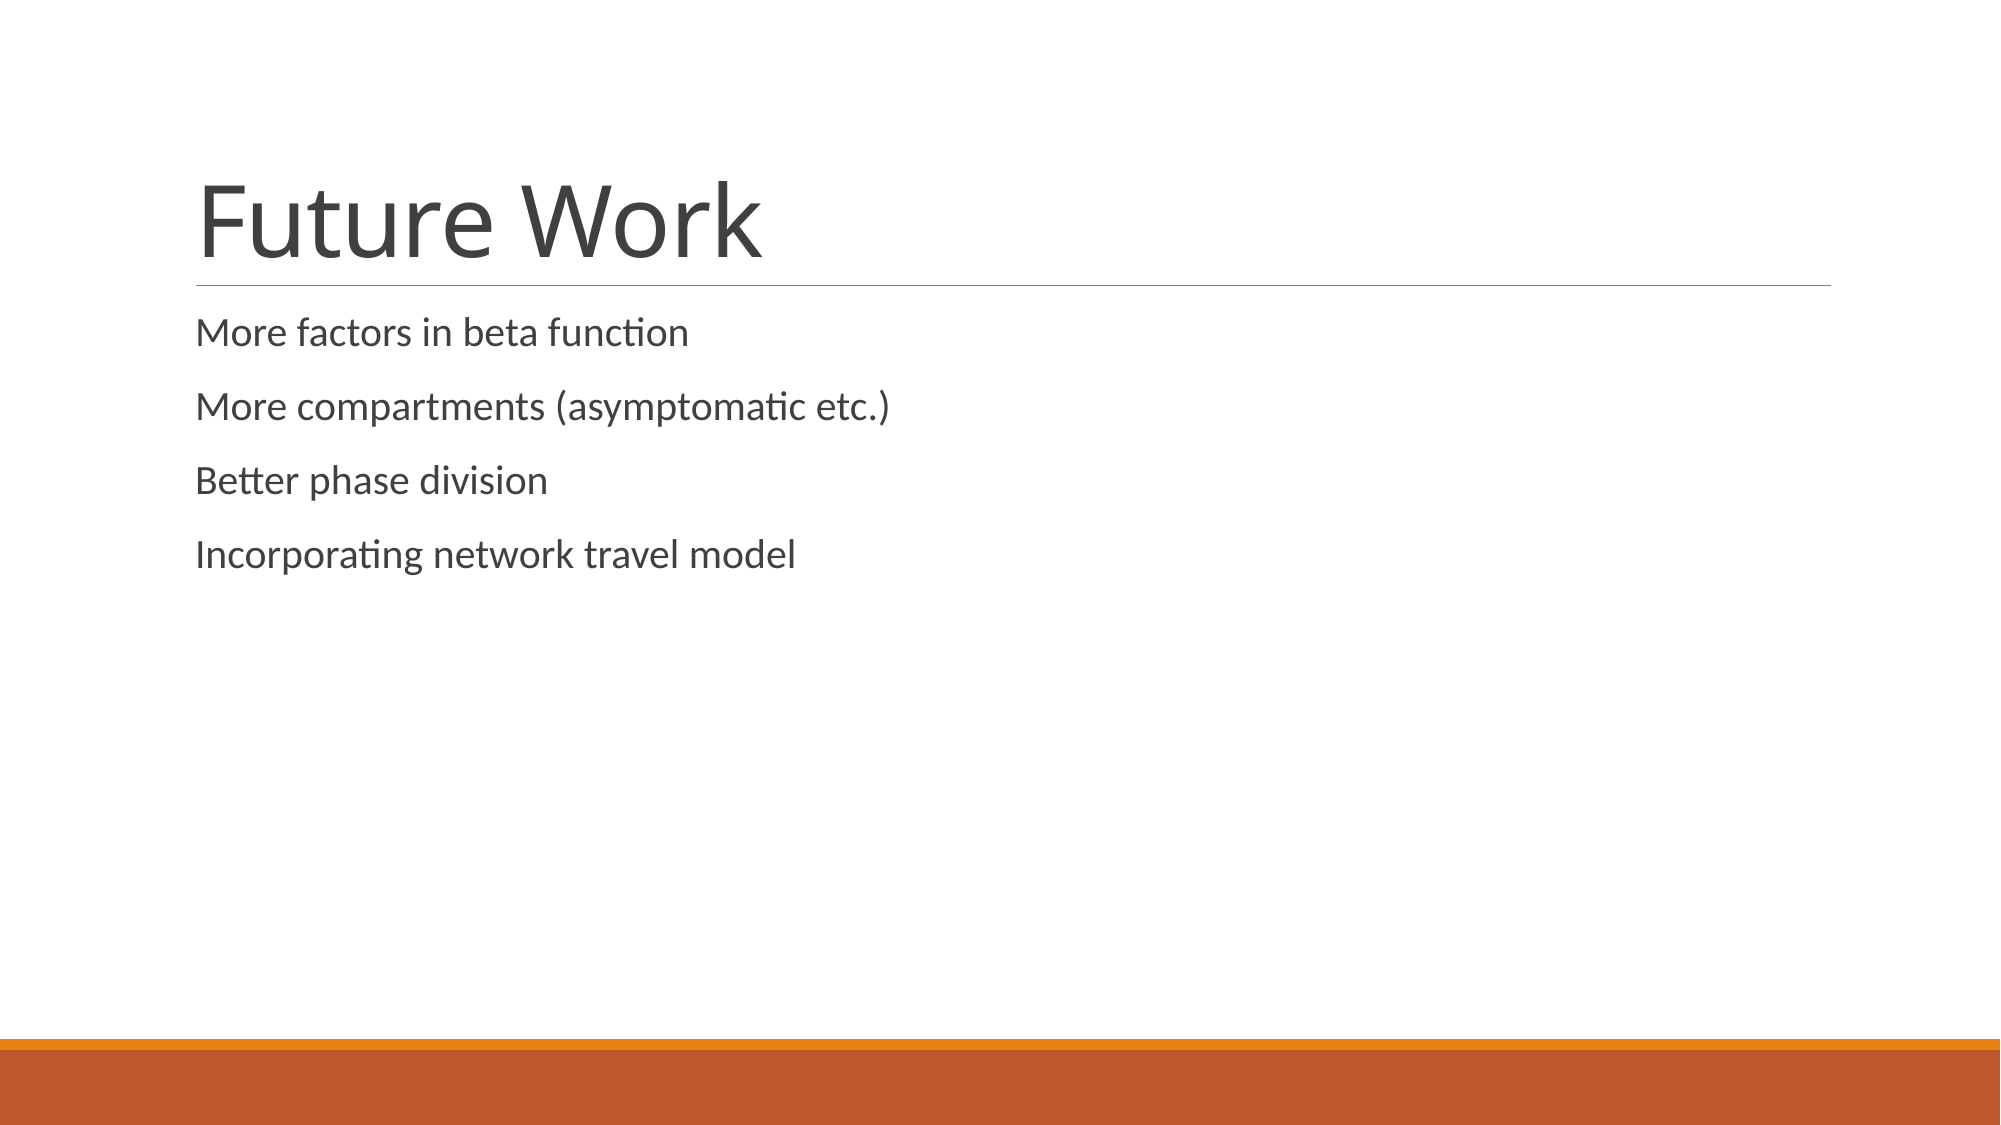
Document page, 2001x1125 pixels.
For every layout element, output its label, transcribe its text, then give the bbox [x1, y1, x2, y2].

title Future Work [180, 47, 1830, 285]
list More factors in beta function More compartments (asymptomatic etc.) Better phase division Incorporating network travel model [180, 302, 1830, 963]
